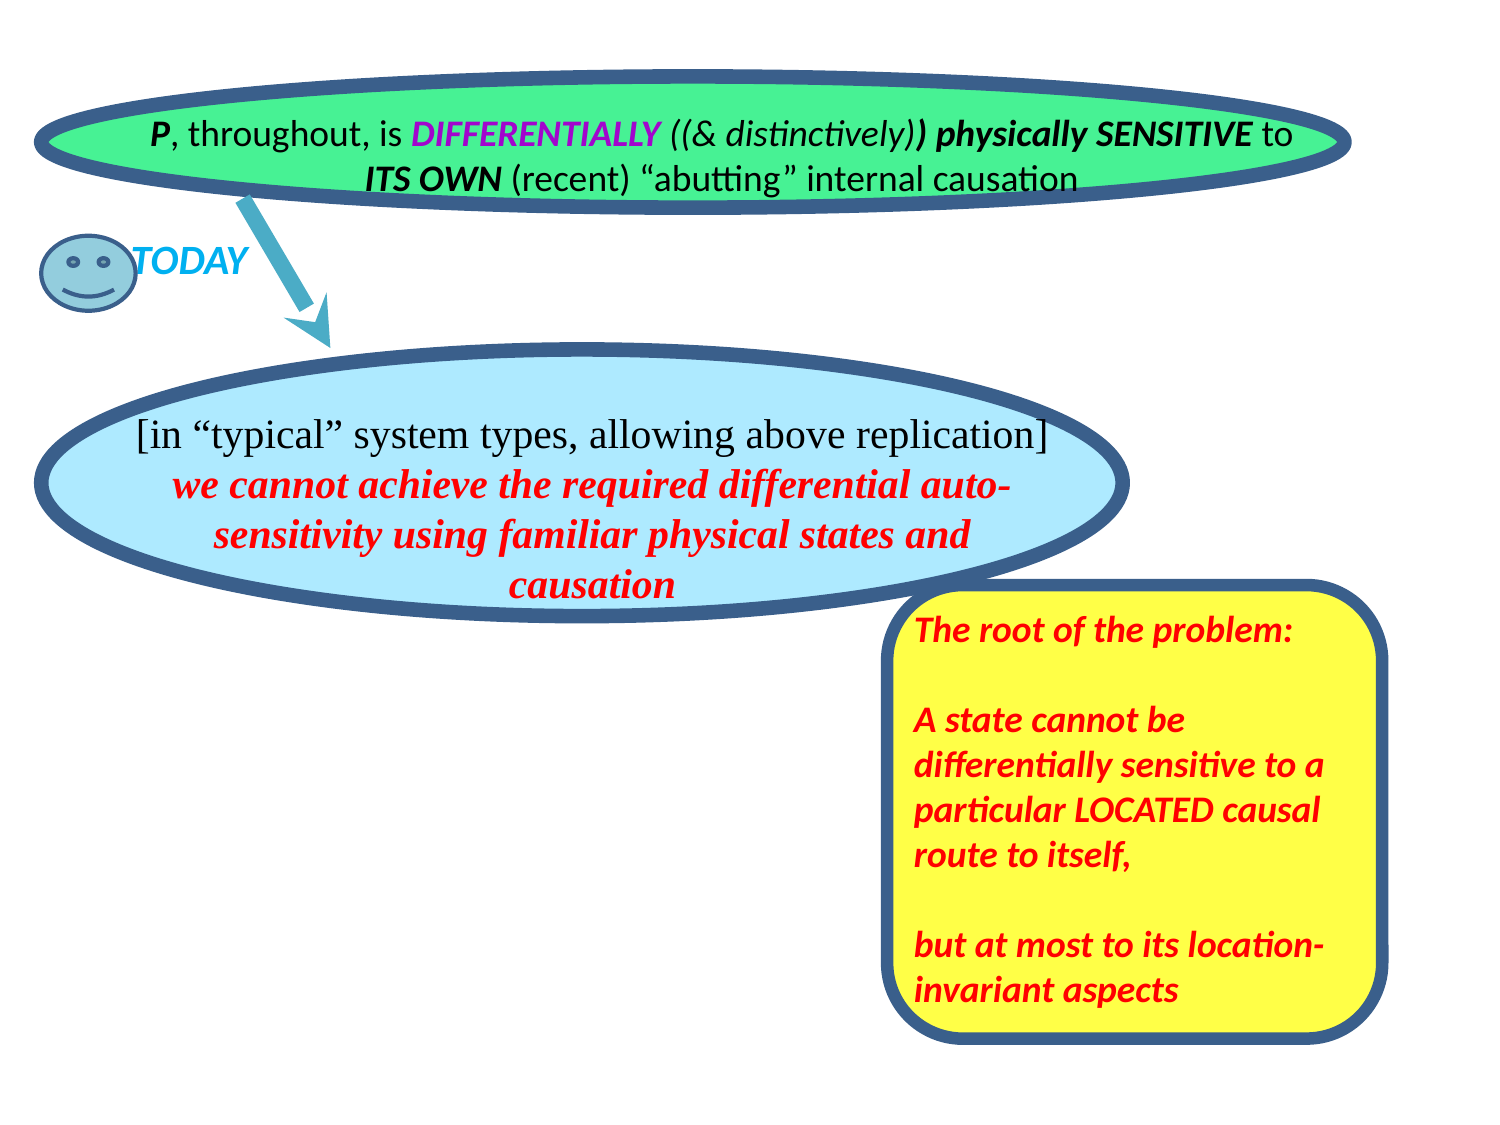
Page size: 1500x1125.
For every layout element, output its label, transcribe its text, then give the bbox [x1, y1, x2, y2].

text_box TODAY [91, 225, 262, 290]
text_box [918, 582, 1352, 597]
text_box The root of the problem: A state cannot be differentially sensitive to a particular LOCATED causal route to itself, but at most to its location-invariant aspects [899, 597, 1359, 1018]
text_box [885, 616, 899, 1008]
text_box [1334, 127, 1347, 157]
text_box [39, 414, 112, 552]
text_box [907, 603, 1385, 1041]
text_box [1073, 424, 1125, 541]
text_box [318, 334, 331, 349]
text_box [446, 614, 718, 619]
text_box P, throughout, is DIFFERENTIALLY ((& distinctively)) physically SENSITIVE to ITS OWN (recent) “abutting” internal causation [110, 101, 1334, 207]
text_box [168, 74, 1218, 101]
text_box [39, 233, 138, 313]
text_box [in “typical” system types, allowing above replication] we cannot achieve the required differential auto-sensitivity using familiar physical states and causation [112, 399, 1073, 614]
text_box [154, 347, 1010, 399]
text_box [39, 110, 110, 174]
